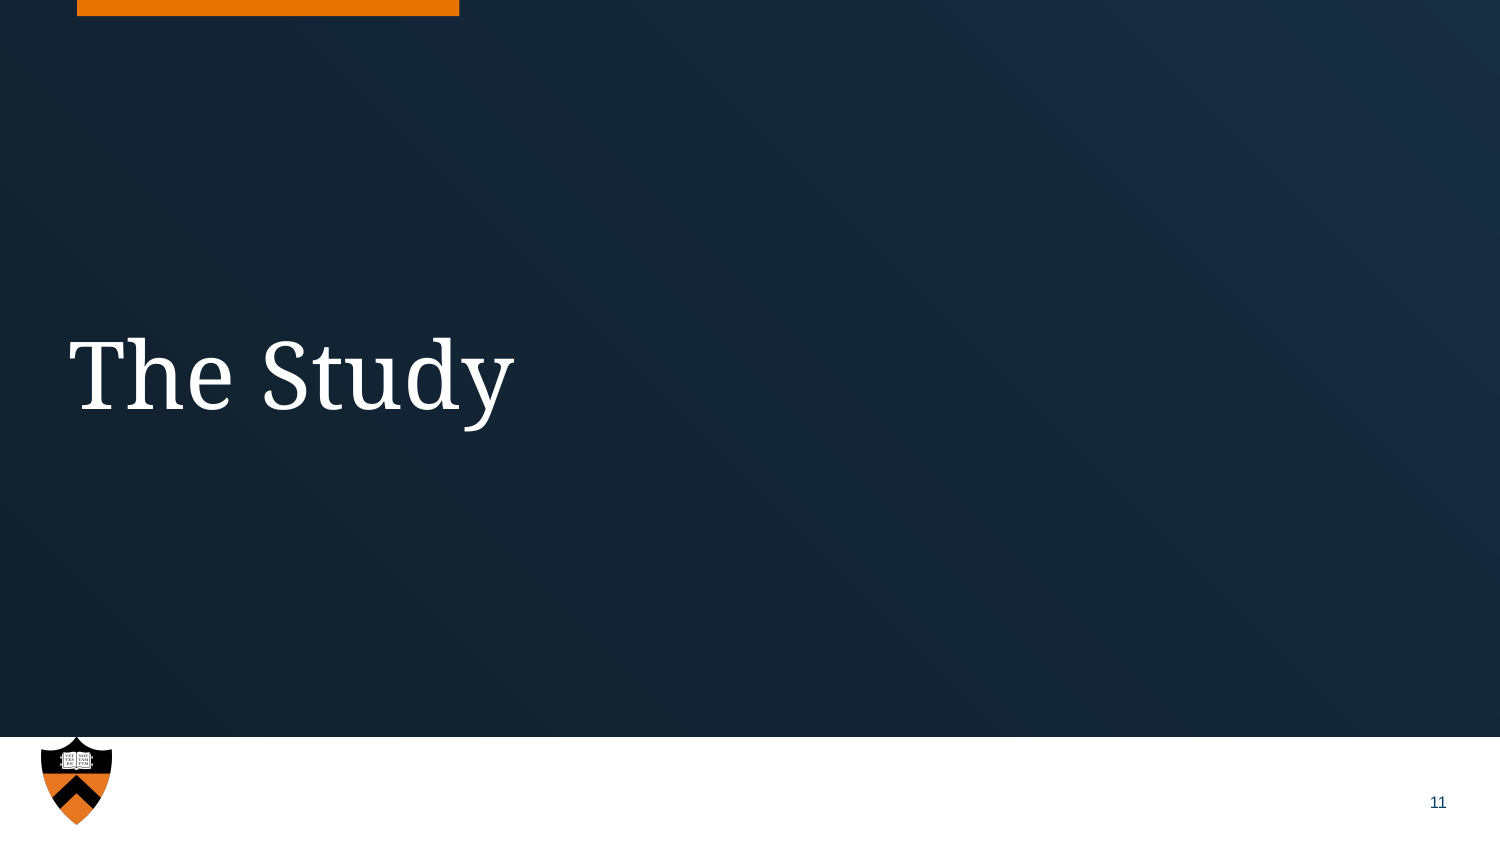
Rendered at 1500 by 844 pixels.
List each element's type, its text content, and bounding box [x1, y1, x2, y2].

picture [41, 737, 112, 825]
title The Study [57, 141, 1409, 436]
slide_number ‹#› [1408, 779, 1459, 825]
